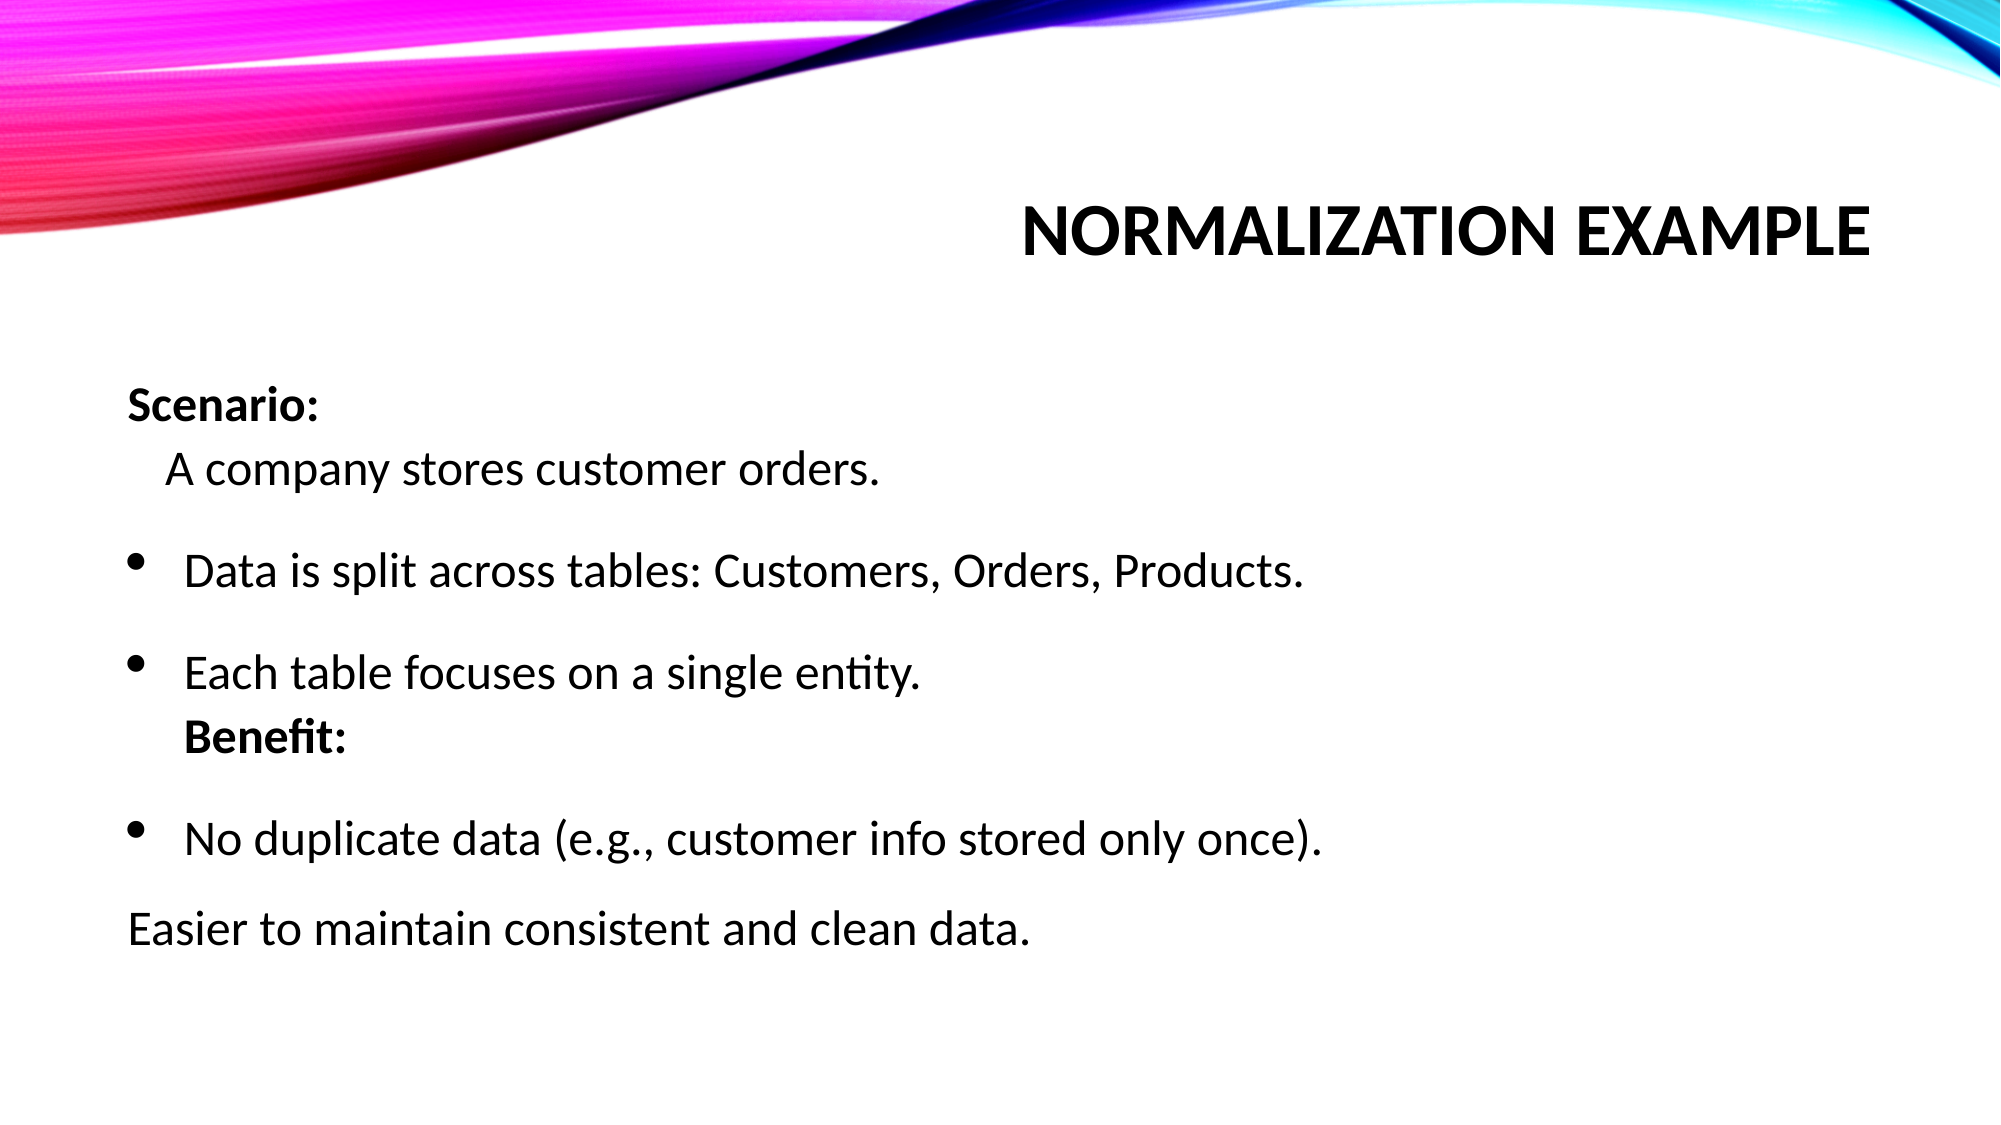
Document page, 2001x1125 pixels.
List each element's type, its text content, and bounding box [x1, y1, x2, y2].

picture [1910, 0, 2000, 45]
title Normalization Example [474, 125, 1888, 338]
picture [1890, 0, 2000, 75]
list Scenario: A company stores customer orders. Data is split across tables: Customers, Orders, Products. Each table focuses on a single entity. Benefit: No duplicate data (e.g., customer info stored only once). Easier to maintain consistent and clean data. [112, 360, 1888, 1021]
picture [0, 0, 2000, 237]
